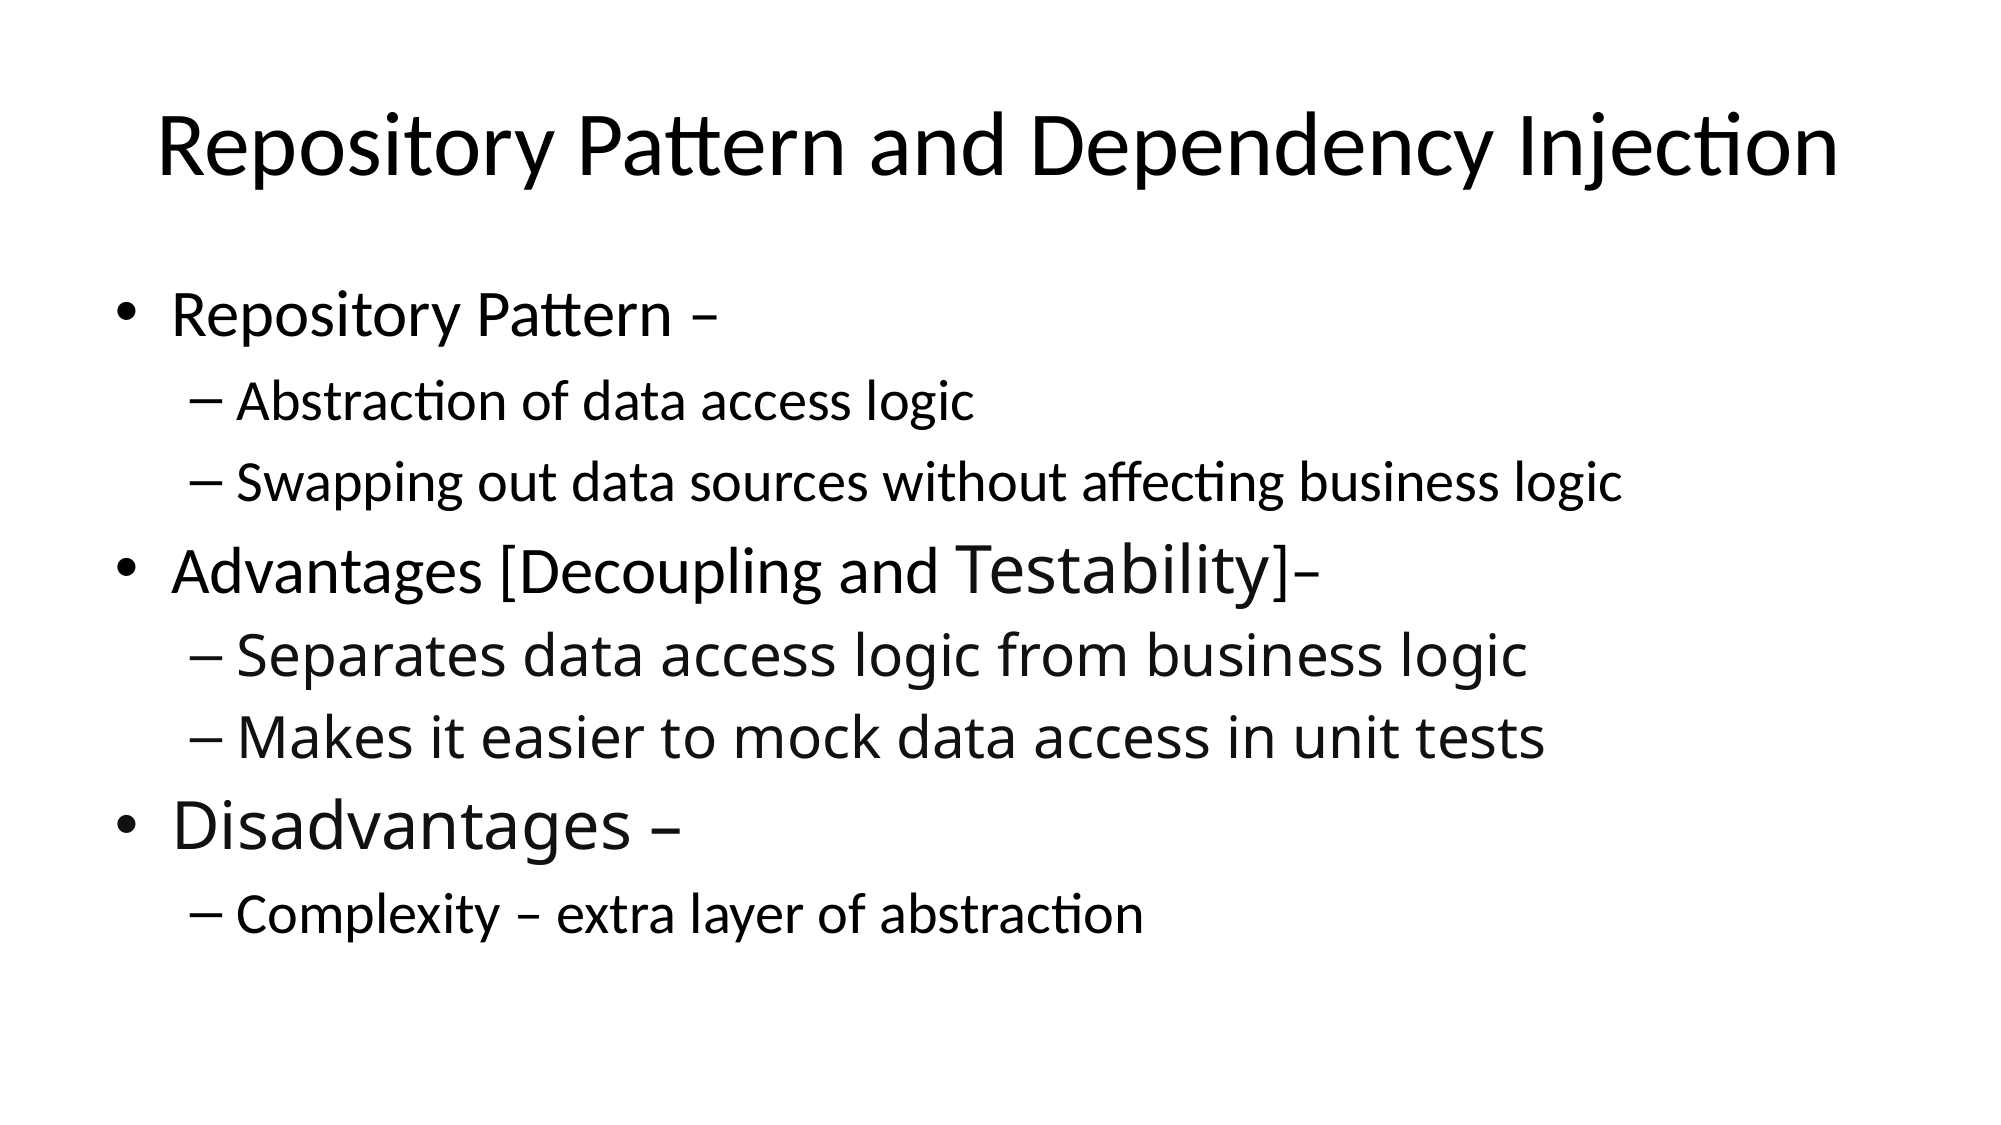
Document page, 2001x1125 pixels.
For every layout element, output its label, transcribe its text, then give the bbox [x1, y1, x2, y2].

title Repository Pattern and Dependency Injection [99, 45, 1900, 233]
list Repository Pattern – Abstraction of data access logic Swapping out data sources without affecting business logic Advantages [Decoupling and Testability]– Separates data access logic from business logic Makes it easier to mock data access in unit tests Disadvantages – Complexity – extra layer of abstraction [99, 262, 1900, 1080]
